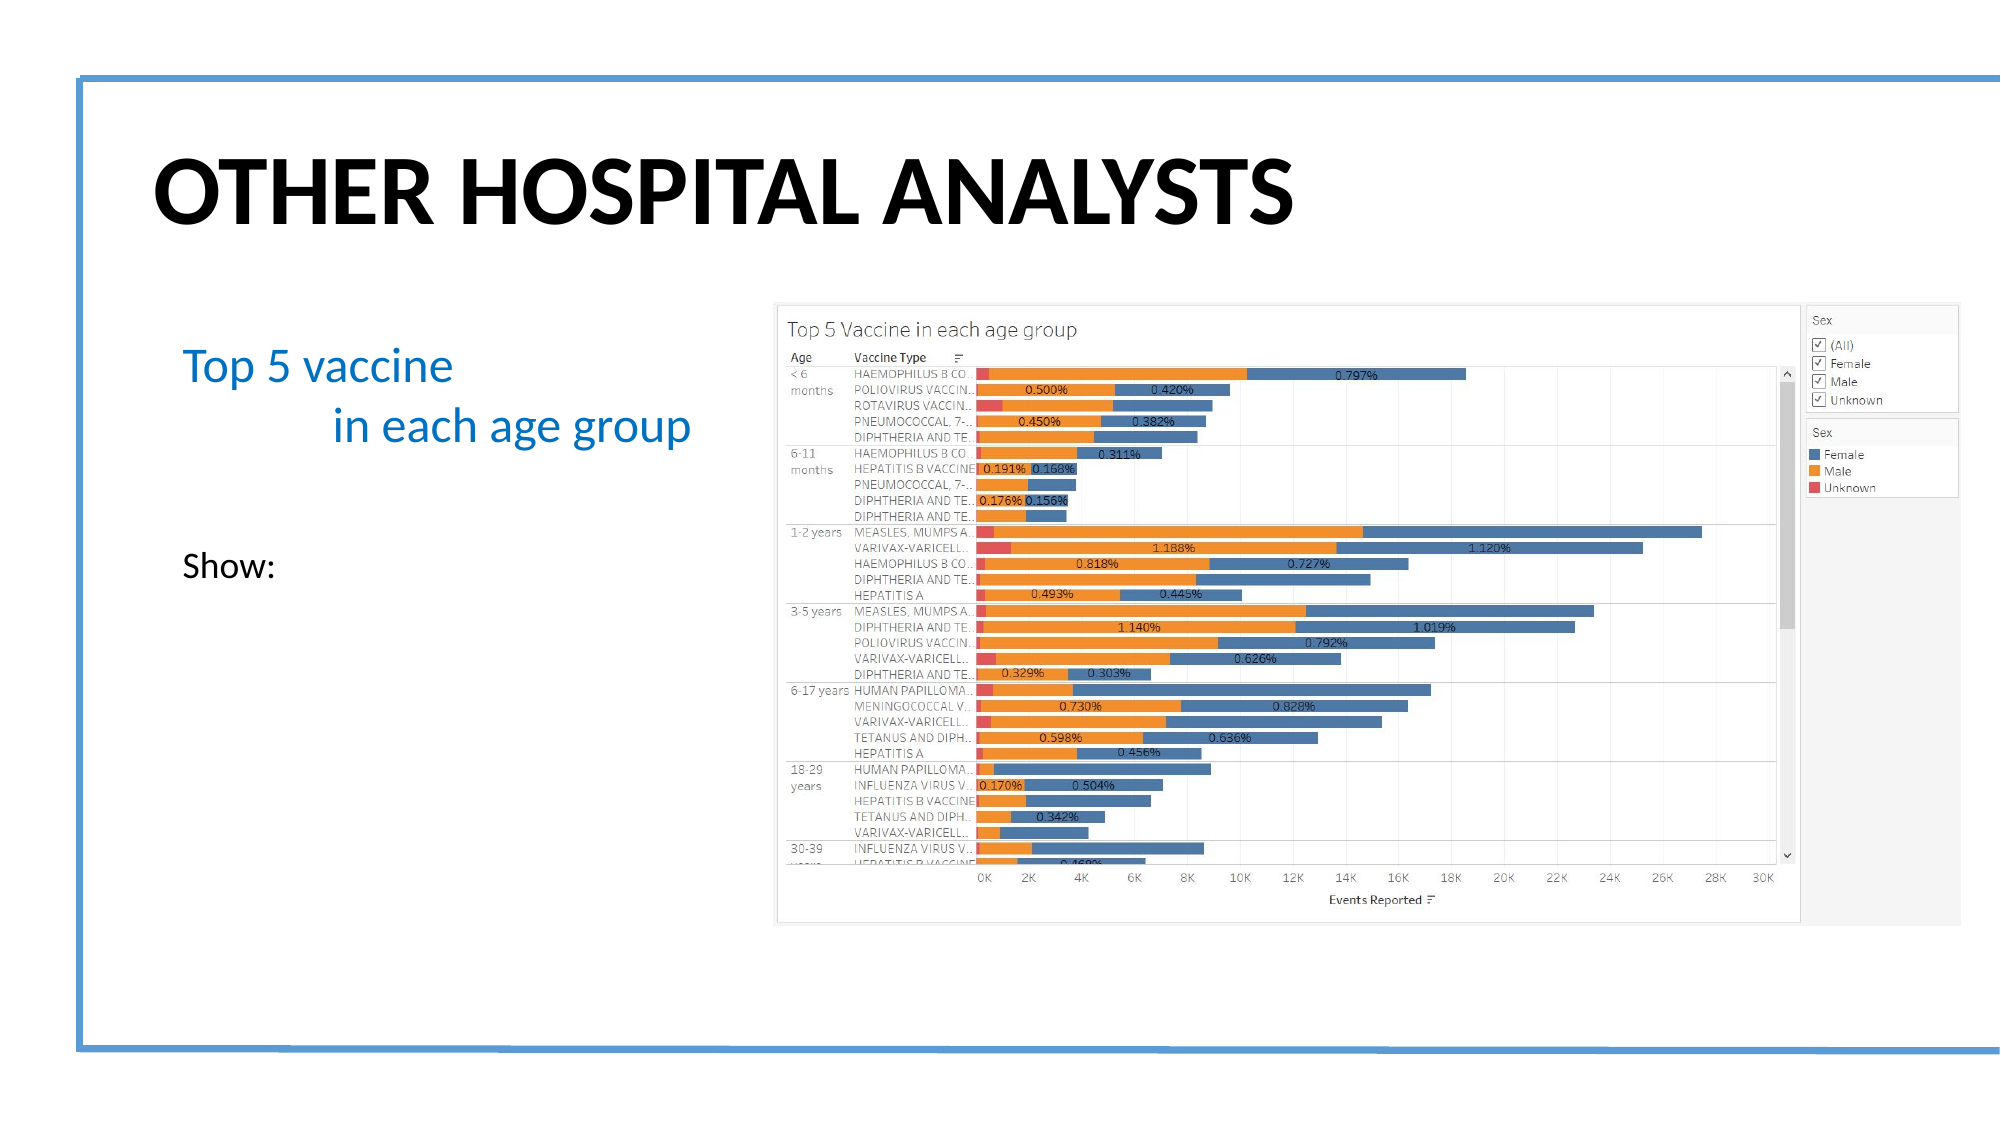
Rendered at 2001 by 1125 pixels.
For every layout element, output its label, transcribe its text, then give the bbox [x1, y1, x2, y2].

text_box OTHER HOSPITAL ANALYSTS [138, 117, 1961, 252]
text_box Show: [168, 534, 754, 594]
text_box Top 5 vaccine in each age group [168, 325, 754, 460]
picture [773, 302, 1961, 926]
